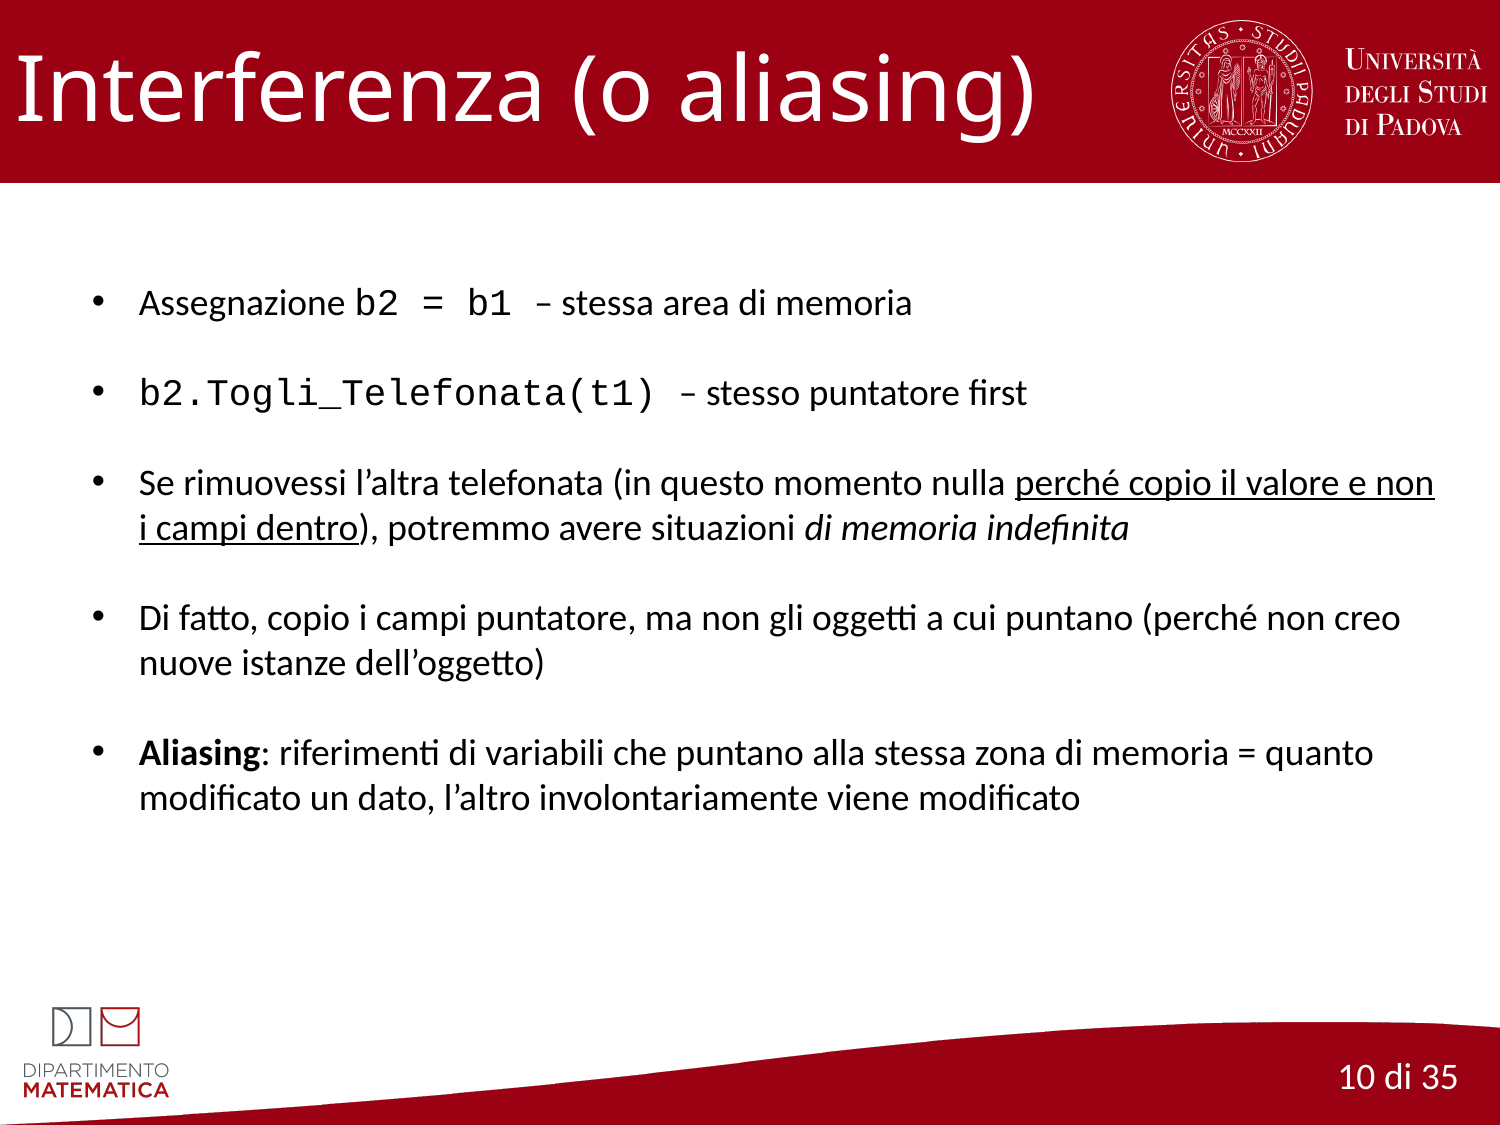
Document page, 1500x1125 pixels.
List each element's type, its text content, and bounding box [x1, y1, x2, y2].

slide_number 10 di 35 [1136, 1044, 1474, 1104]
title Interferenza (o aliasing) [0, 0, 1159, 183]
picture [1171, 20, 1487, 162]
picture [0, 1007, 1500, 1125]
text_box Assegnazione b2 = b1 – stessa area di memoria b2.Togli_Telefonata(t1) – stesso puntatore first Se rimuovessi l’altra telefonata (in questo momento nulla perché copio il valore e non i campi dentro), potremmo avere situazioni di memoria indefinita Di fatto, copio i campi puntatore, ma non gli oggetti a cui puntano (perché non creo nuove istanze dell’oggetto) Aliasing: riferimenti di variabili che puntano alla stessa zona di memoria = quanto modificato un dato, l’altro involontariamente viene modificato [77, 270, 1454, 825]
